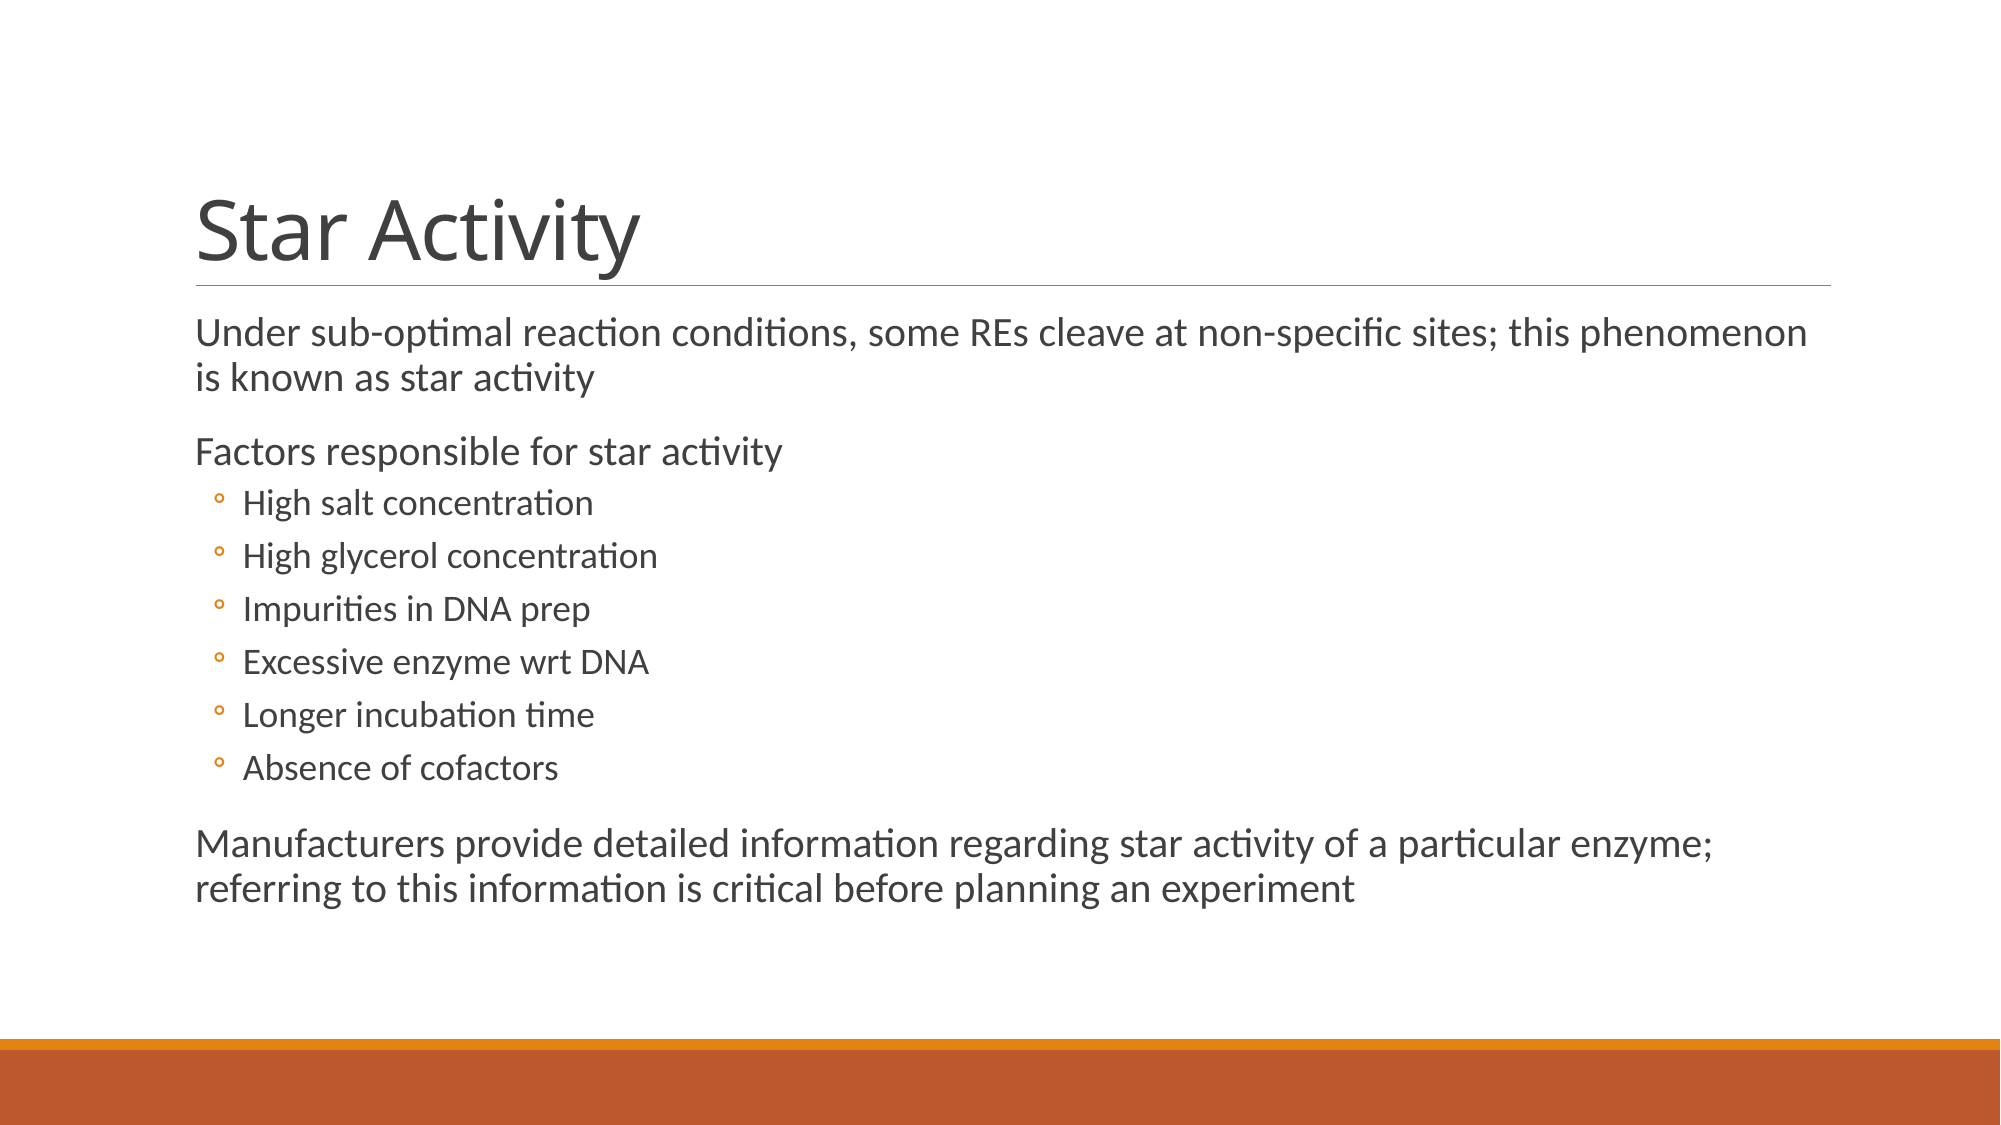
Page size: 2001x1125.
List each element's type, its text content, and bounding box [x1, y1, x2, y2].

title Star Activity [180, 47, 1830, 285]
list Under sub-optimal reaction conditions, some REs cleave at non-specific sites; this phenomenon is known as star activity Factors responsible for star activity High salt concentration High glycerol concentration Impurities in DNA prep Excessive enzyme wrt DNA Longer incubation time Absence of cofactors Manufacturers provide detailed information regarding star activity of a particular enzyme; referring to this information is critical before planning an experiment [180, 302, 1830, 963]
